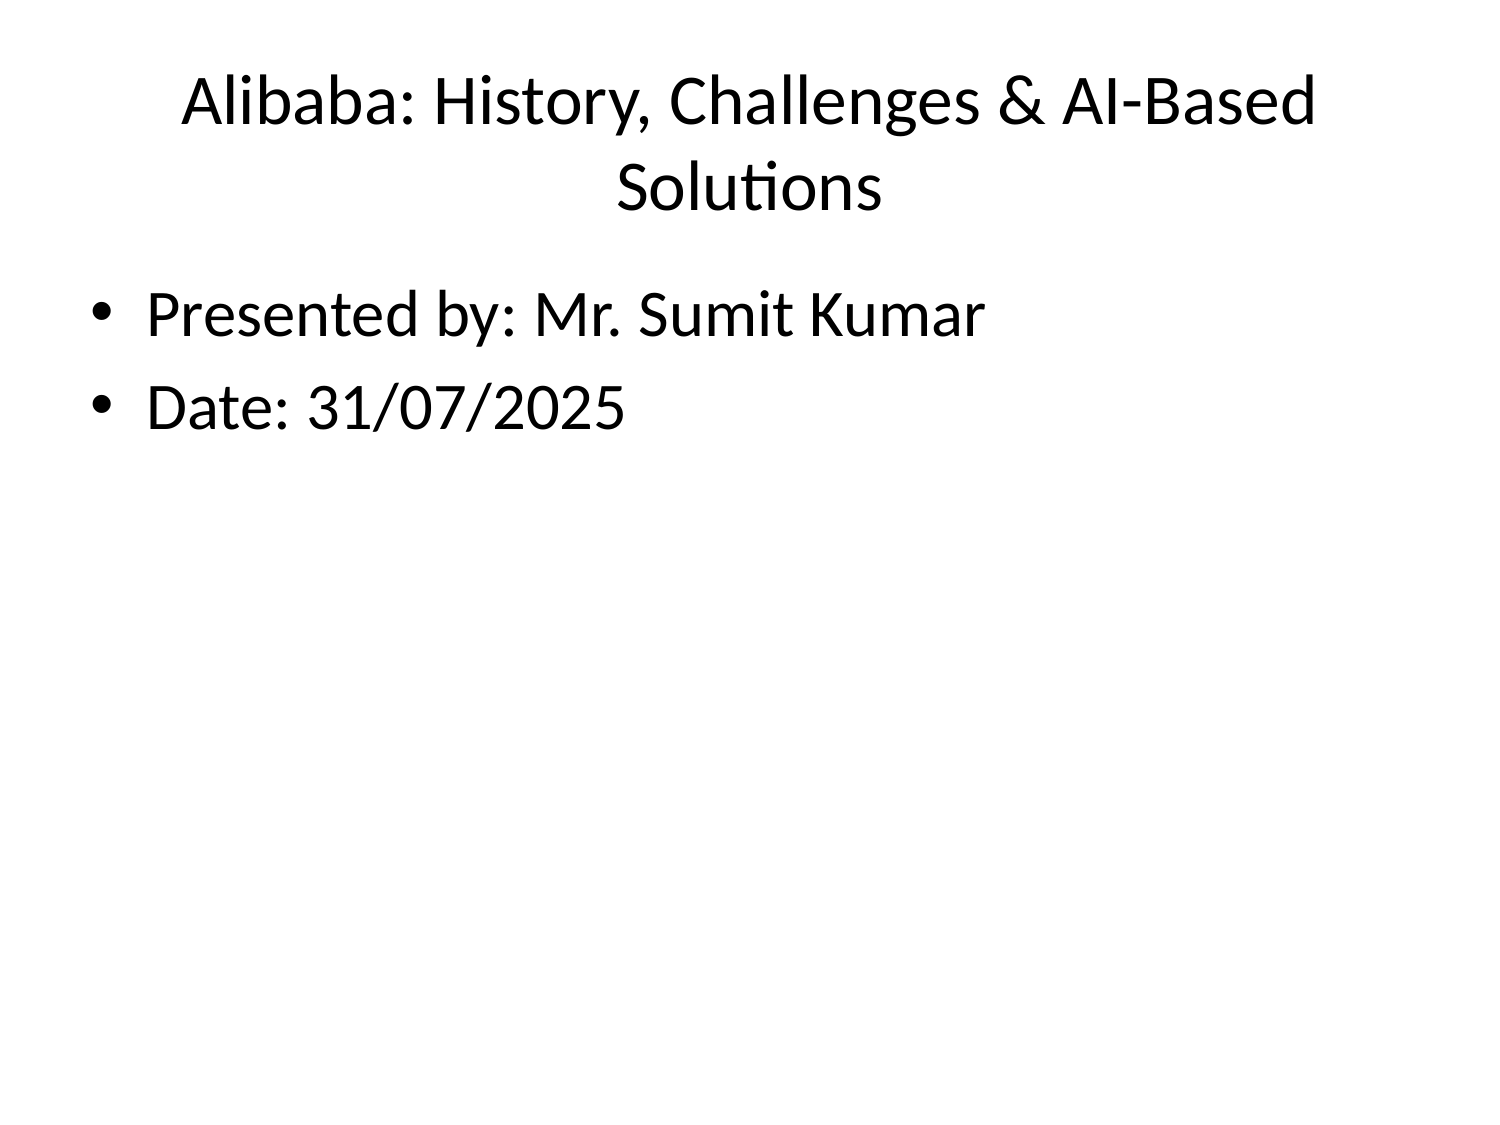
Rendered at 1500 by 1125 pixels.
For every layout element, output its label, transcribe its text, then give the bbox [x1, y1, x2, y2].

title Alibaba: History, Challenges & AI-Based Solutions [75, 45, 1425, 233]
list Presented by: Mr. Sumit Kumar Date: 31/07/2025 [75, 262, 1425, 1005]
